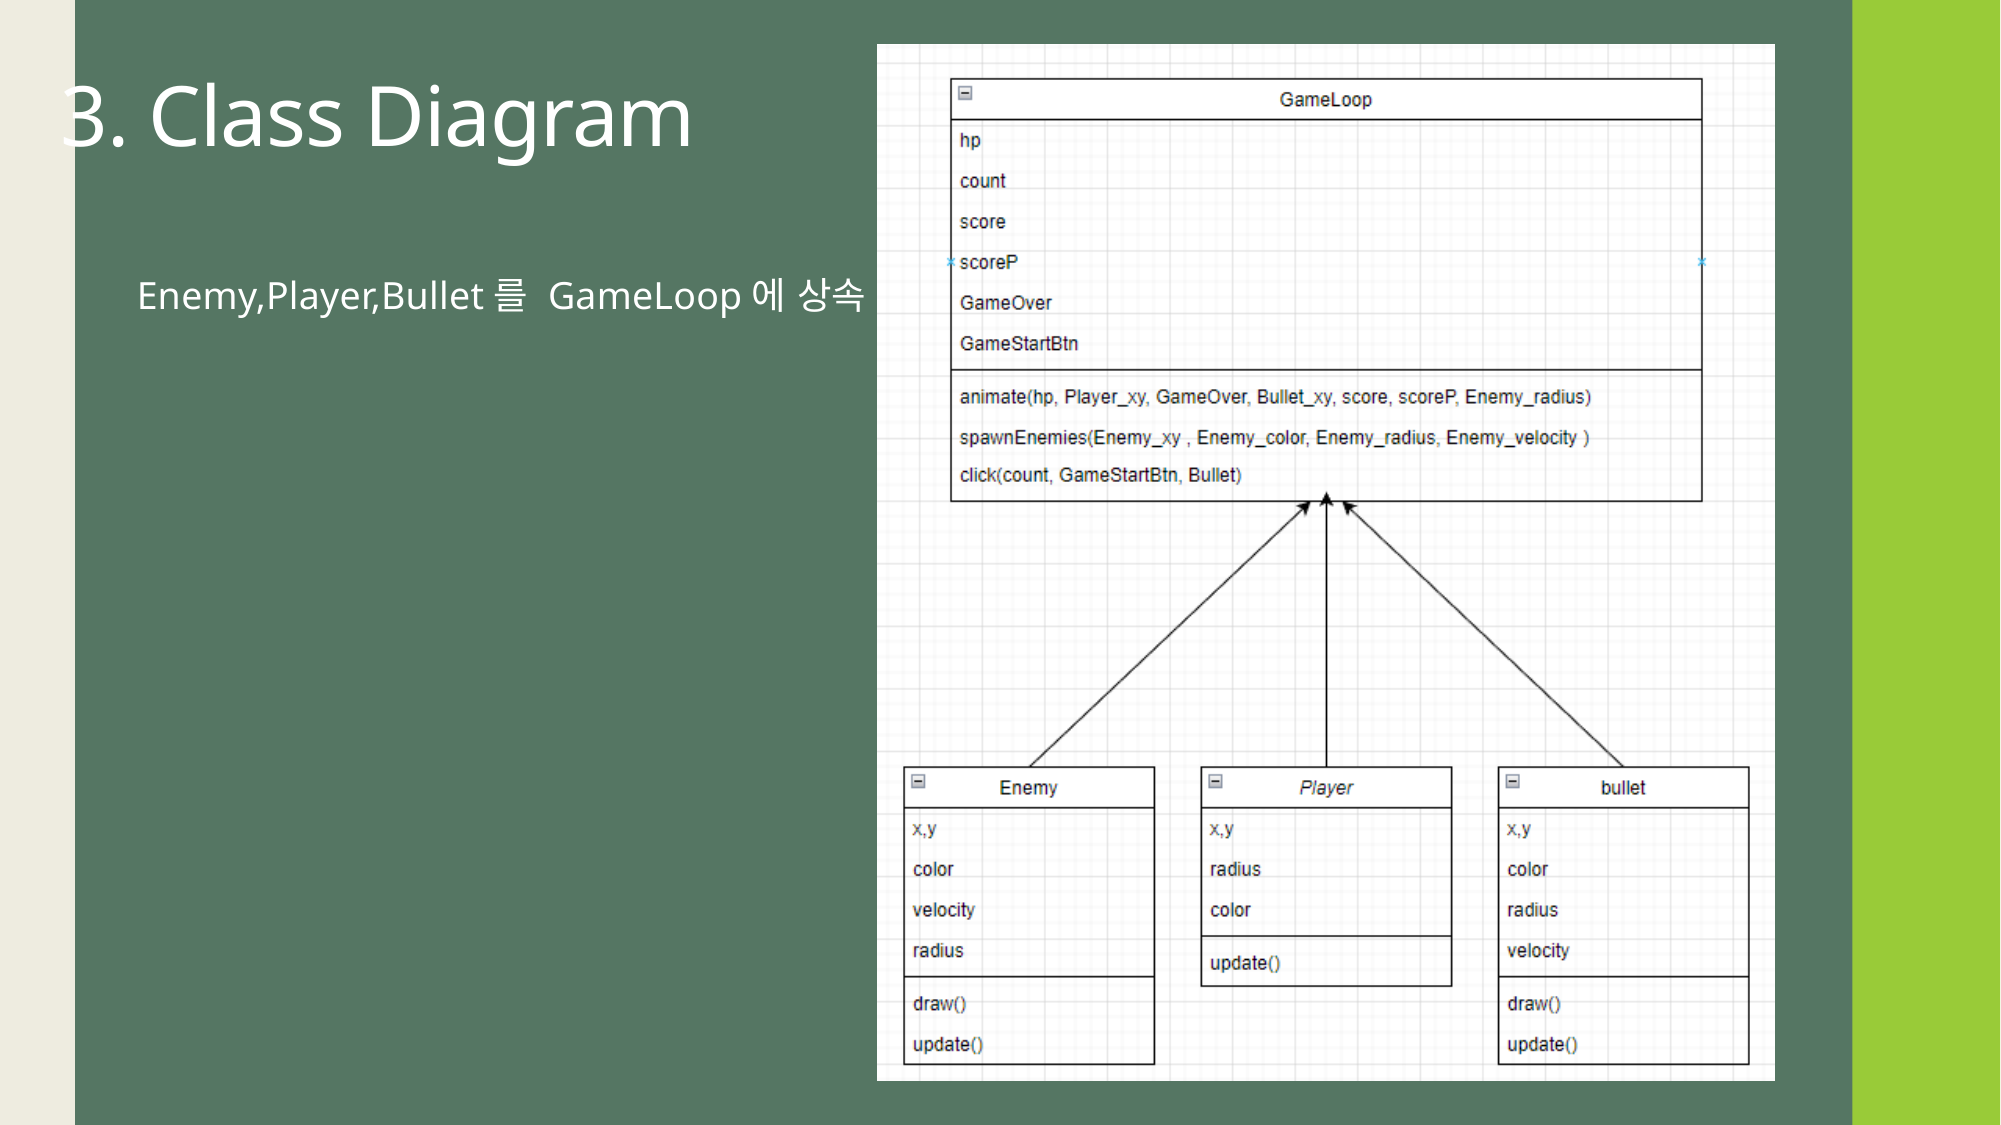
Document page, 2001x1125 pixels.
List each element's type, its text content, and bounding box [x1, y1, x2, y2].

text_box 3. Class Diagram [45, 65, 798, 262]
picture [876, 44, 1775, 1081]
text_box Enemy,Player,Bullet를 GameLoop에 상속 [121, 267, 870, 1019]
